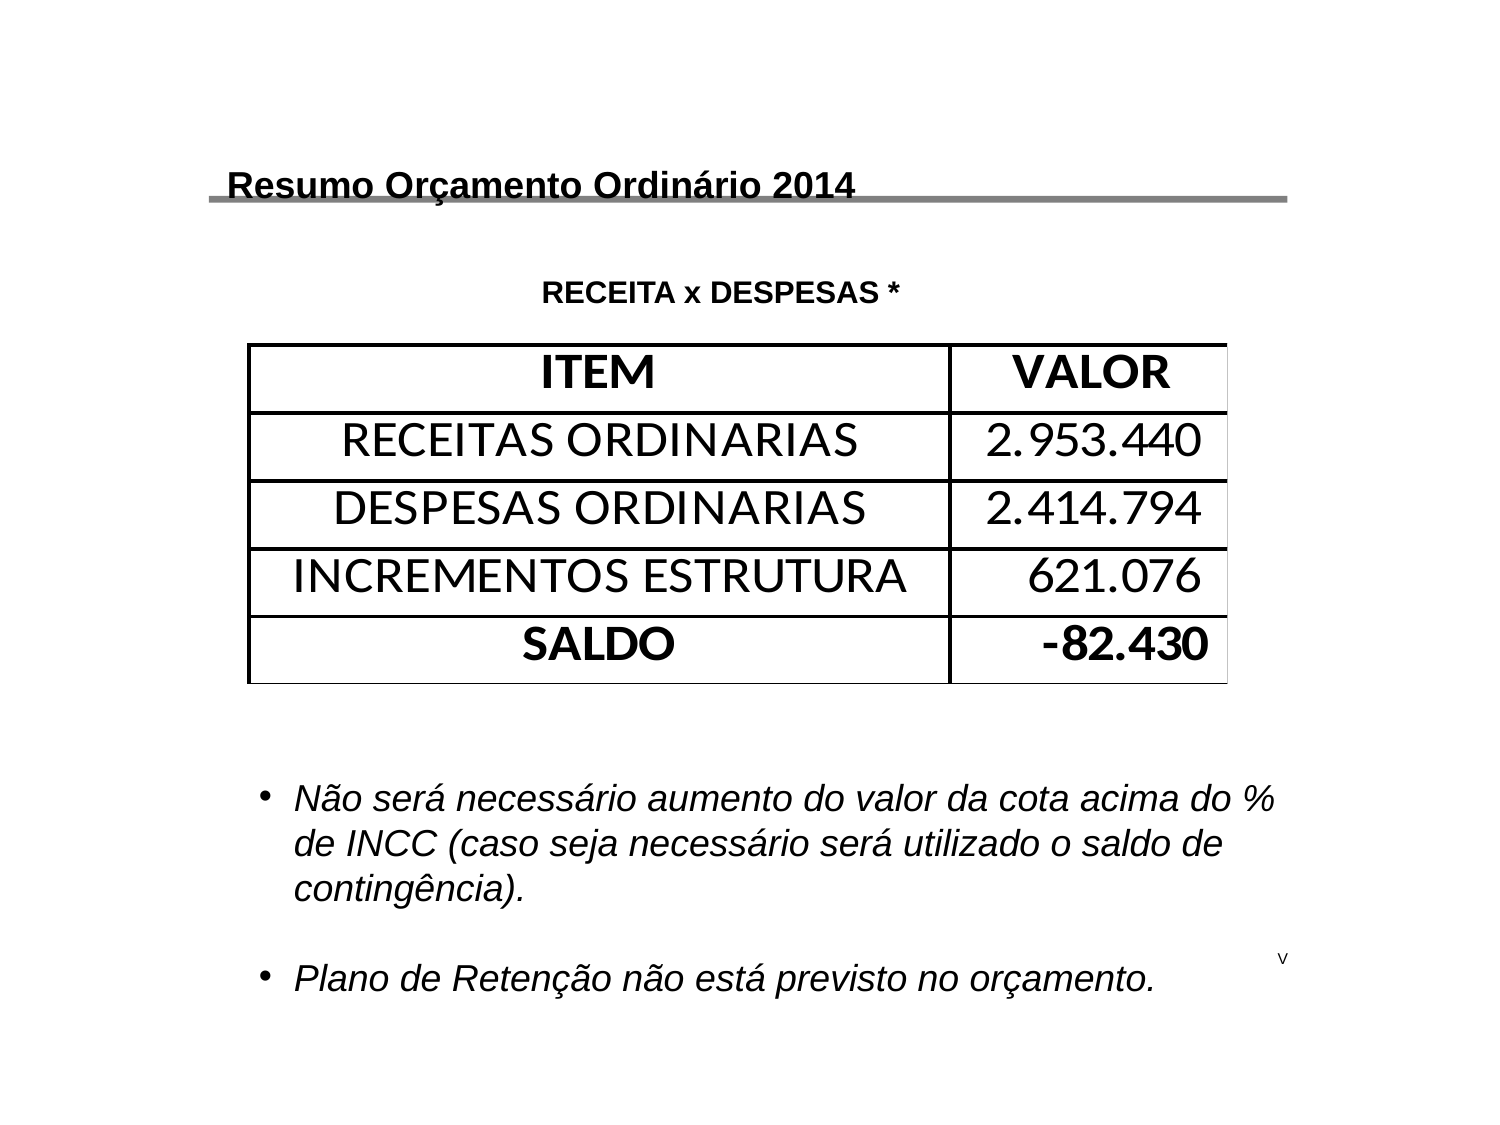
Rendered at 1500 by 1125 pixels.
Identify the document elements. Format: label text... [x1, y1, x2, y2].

text_box V [1025, 948, 1289, 968]
text_box Resumo Orçamento Ordinário 2014 [212, 153, 871, 214]
text_box RECEITA x DESPESAS * [510, 265, 932, 318]
text_box Não será necessário aumento do valor da cota acima do % de INCC (caso seja necessário será utilizado o saldo de contingência). Plano de Retenção não está previsto no orçamento. [244, 766, 1291, 1006]
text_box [246, 343, 1231, 687]
